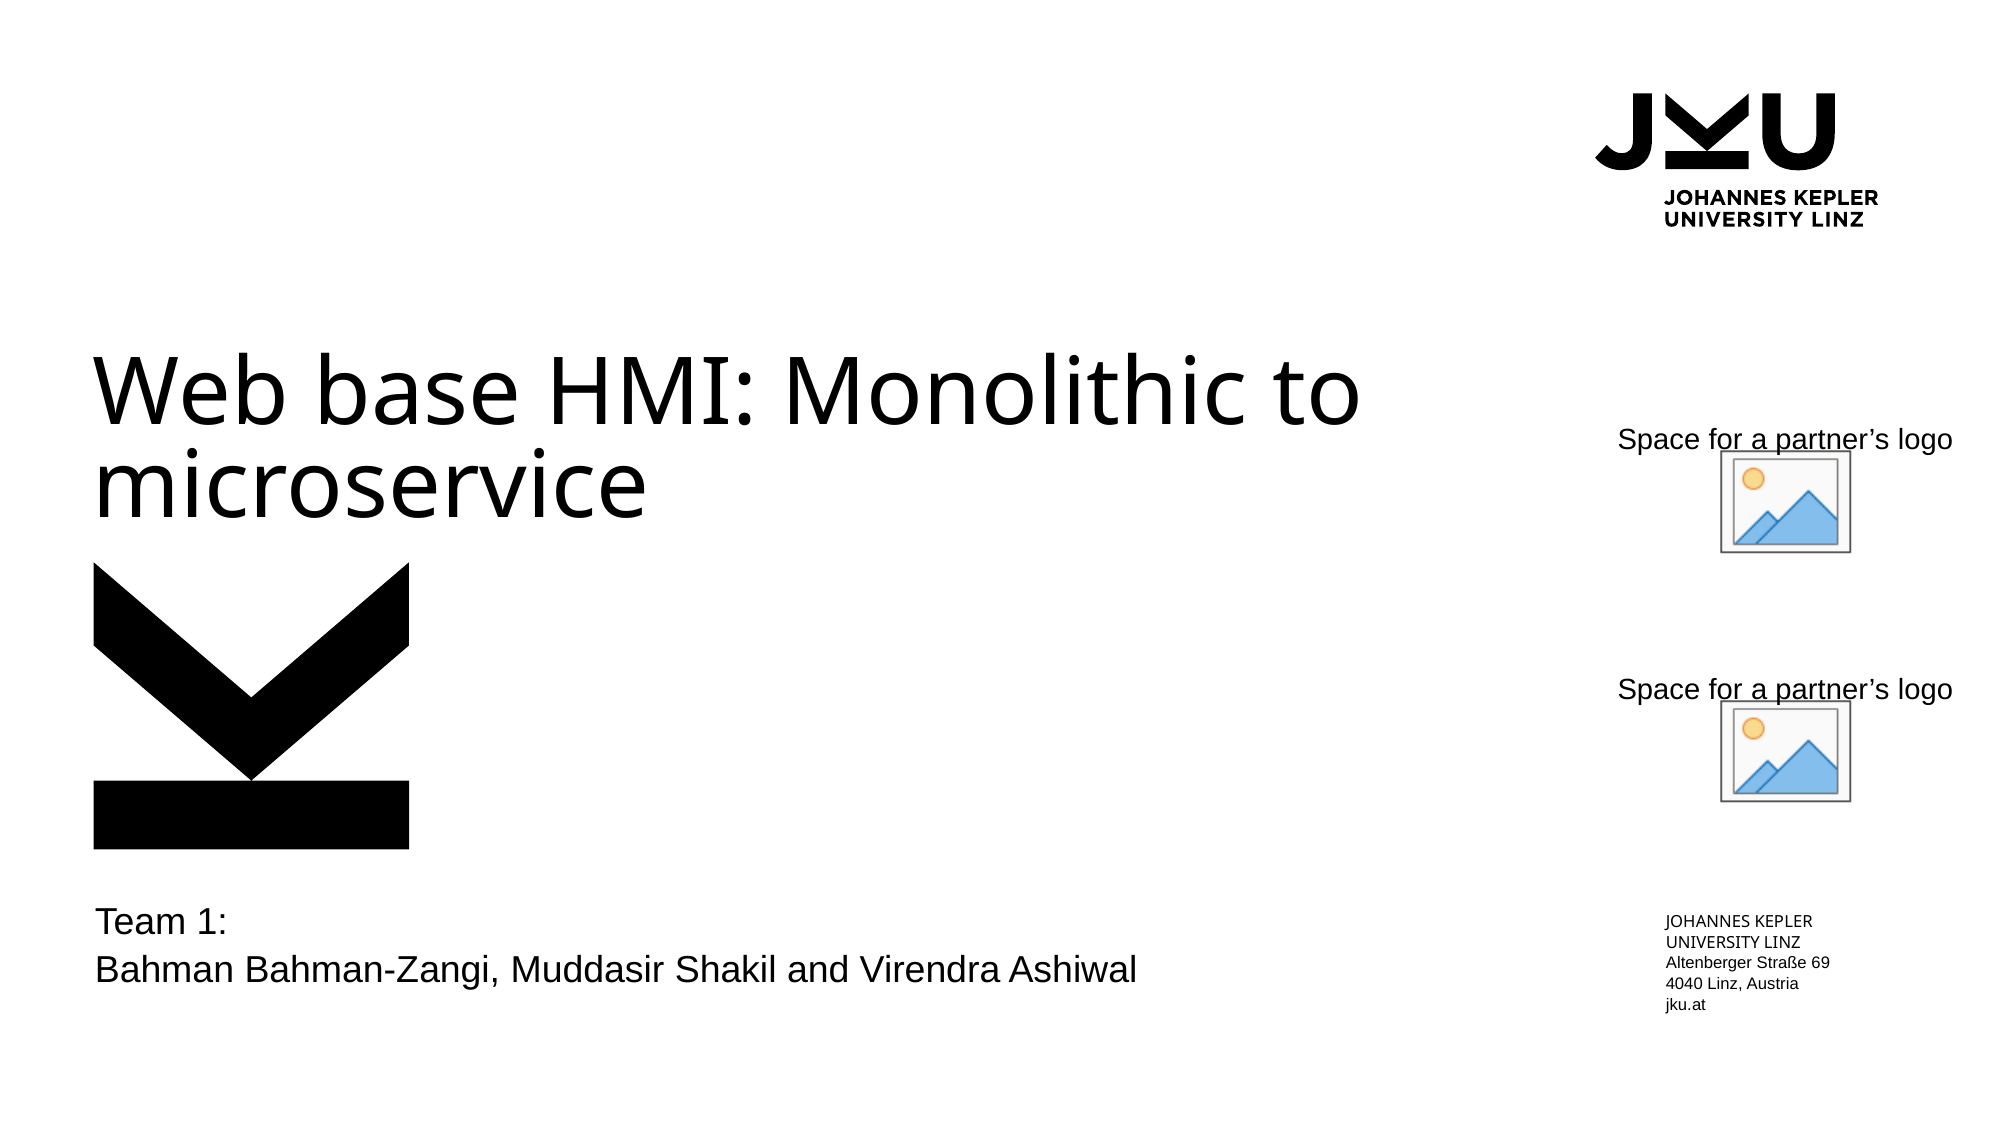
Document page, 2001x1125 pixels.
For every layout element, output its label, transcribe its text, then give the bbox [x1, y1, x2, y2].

picture [1665, 662, 1907, 841]
picture [1665, 412, 1907, 591]
title Web base HMI: Monolithic to microservice [77, 214, 1592, 544]
subtitle Team 1: Bahman Bahman-Zangi, Muddasir Shakil and Virendra Ashiwal [79, 887, 1592, 1008]
